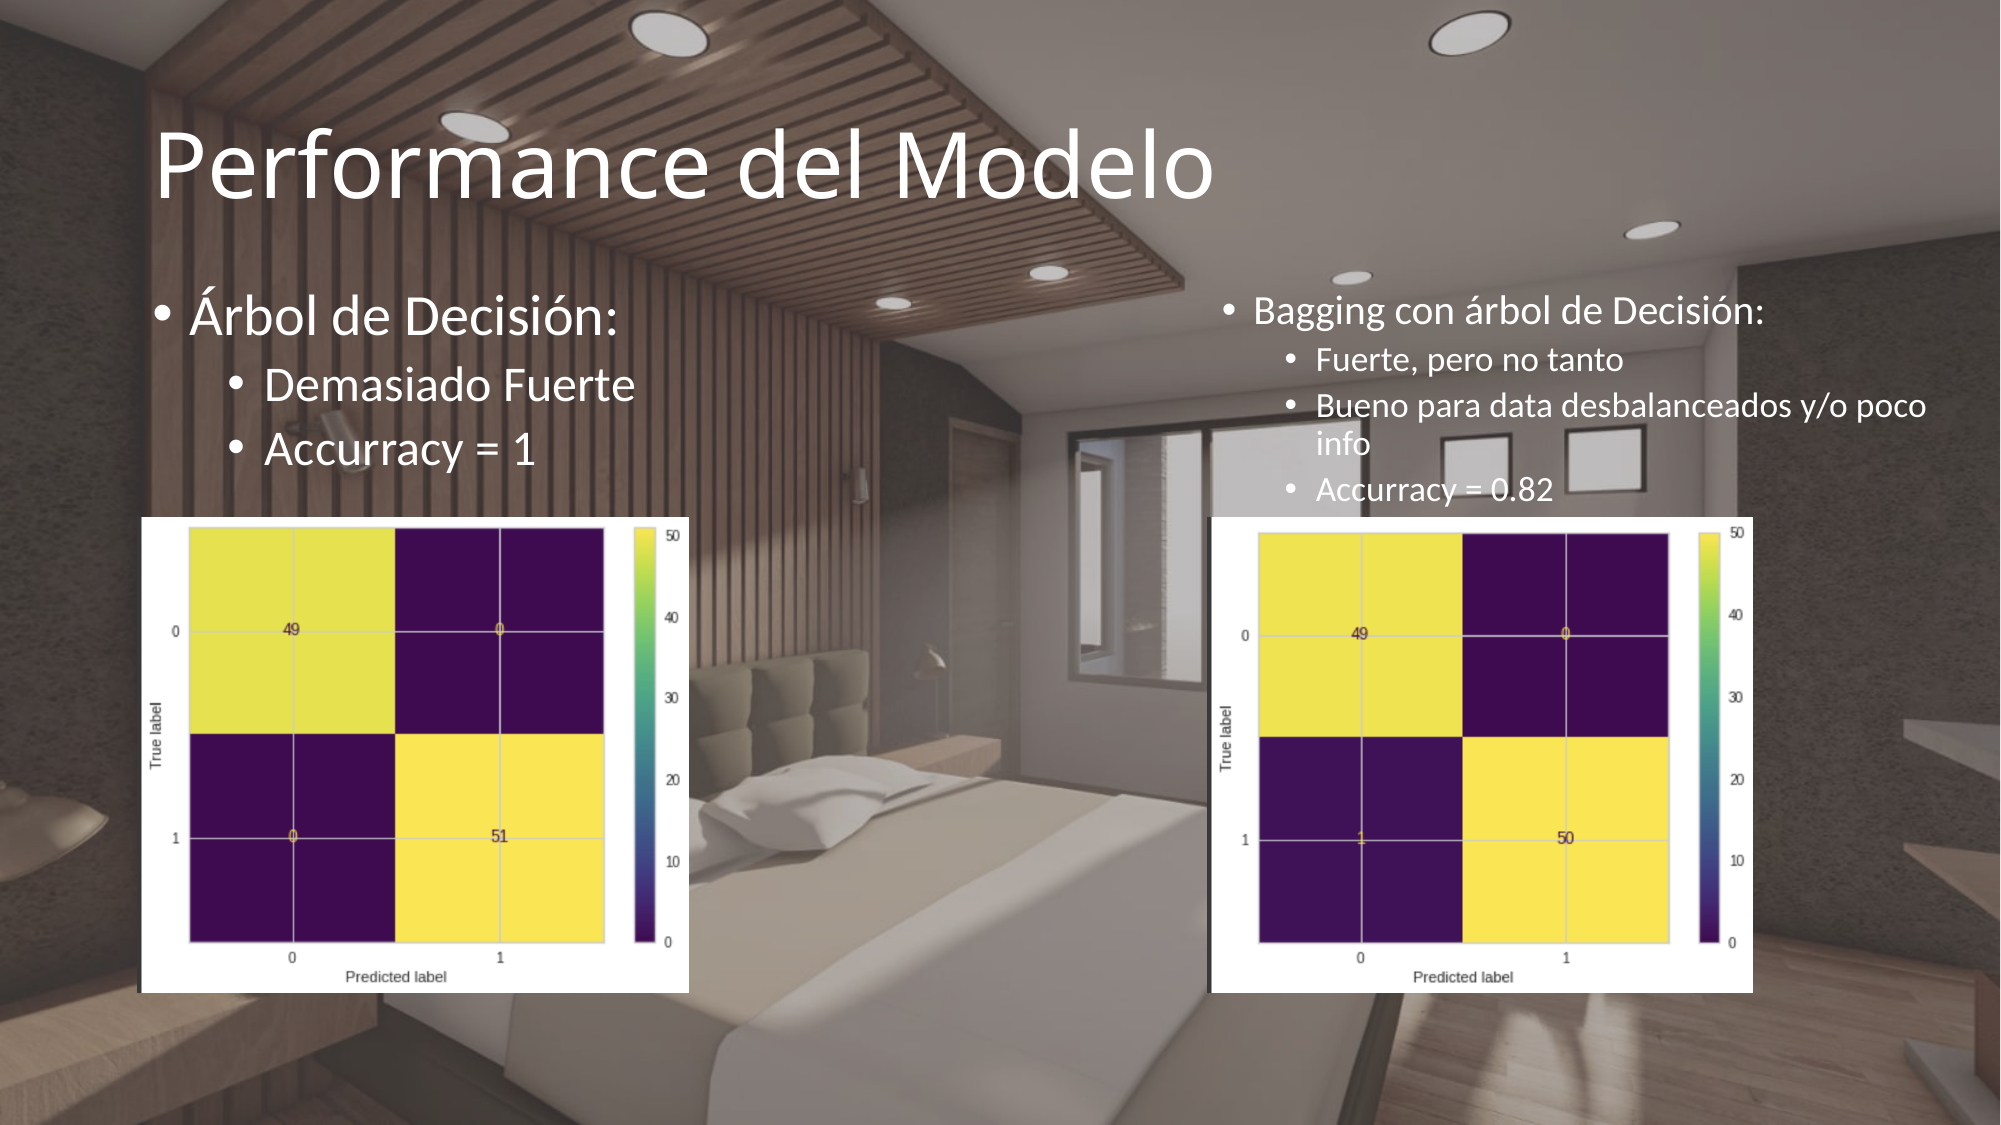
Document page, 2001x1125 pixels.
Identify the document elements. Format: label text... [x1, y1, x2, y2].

text_box Bagging con árbol de Decisión: Fuerte, pero no tanto Bueno para data desbalanceados y/o poco info Accurracy = 0.82 [1206, 281, 2000, 518]
text_box Árbol de Decisión: Demasiado Fuerte Accurracy = 1 [137, 277, 931, 513]
title Performance del Modelo [137, 59, 1863, 278]
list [137, 517, 689, 993]
text_box [0, 0, 2000, 1125]
picture [1206, 517, 1753, 993]
